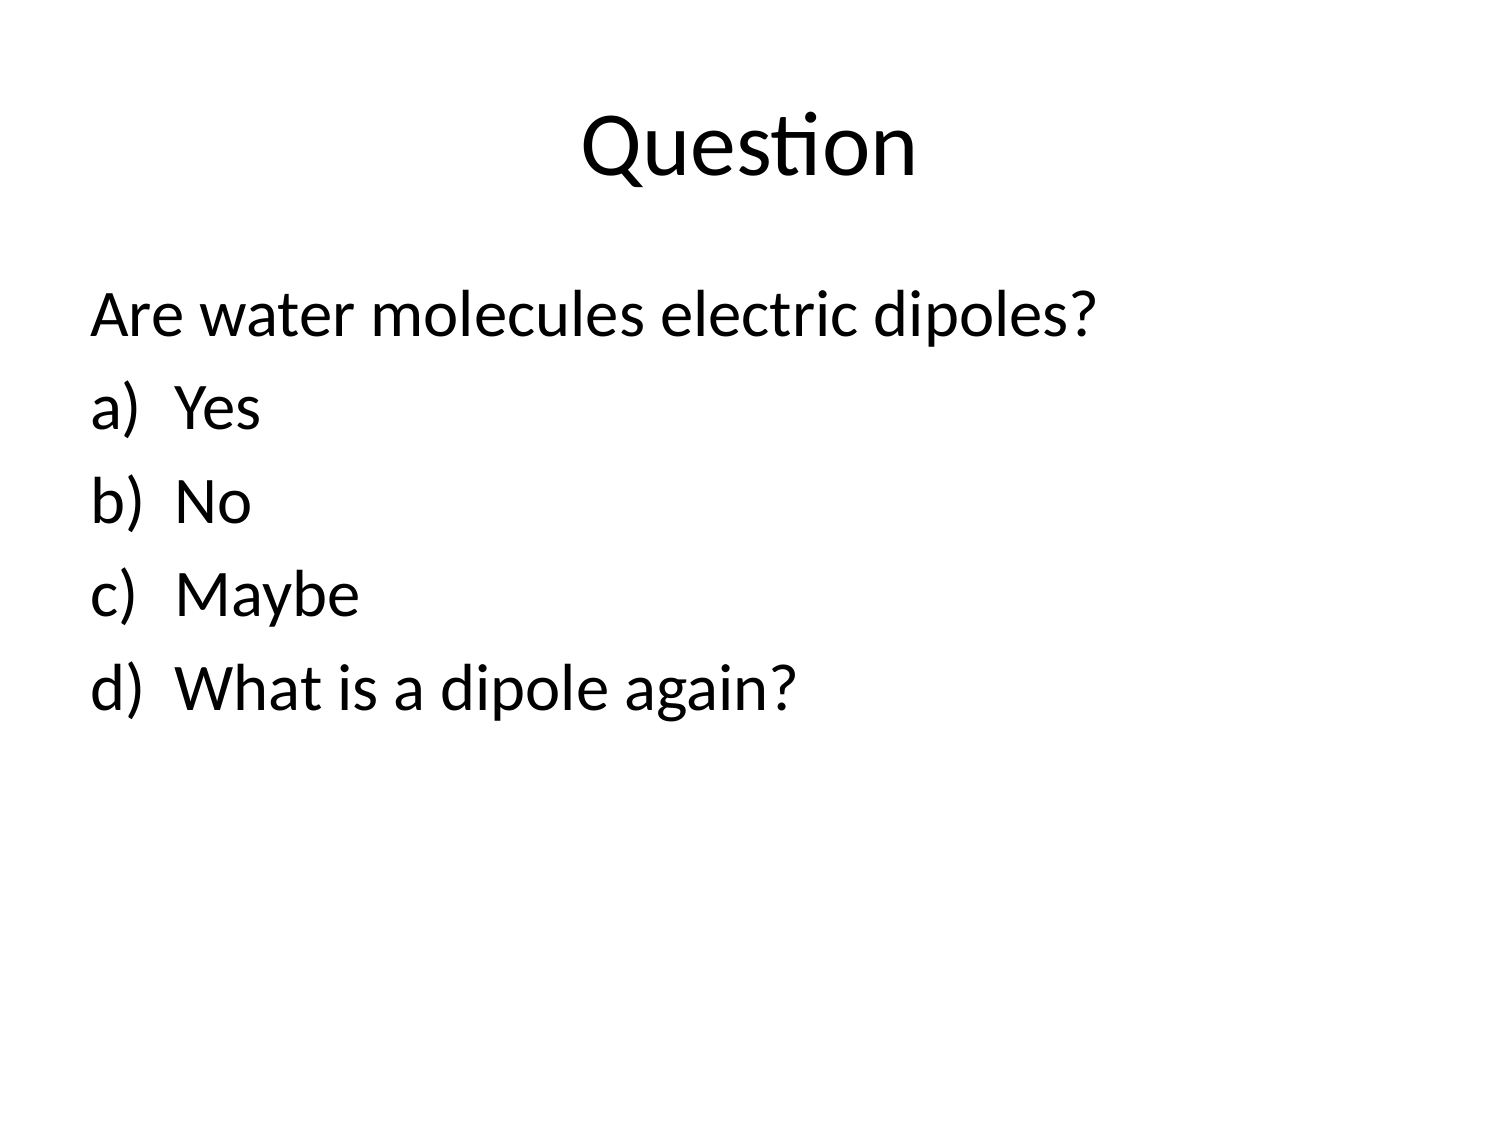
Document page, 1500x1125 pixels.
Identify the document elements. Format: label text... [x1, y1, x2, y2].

list Are water molecules electric dipoles? Yes No Maybe What is a dipole again? [75, 262, 1425, 1005]
title Question [75, 45, 1425, 233]
